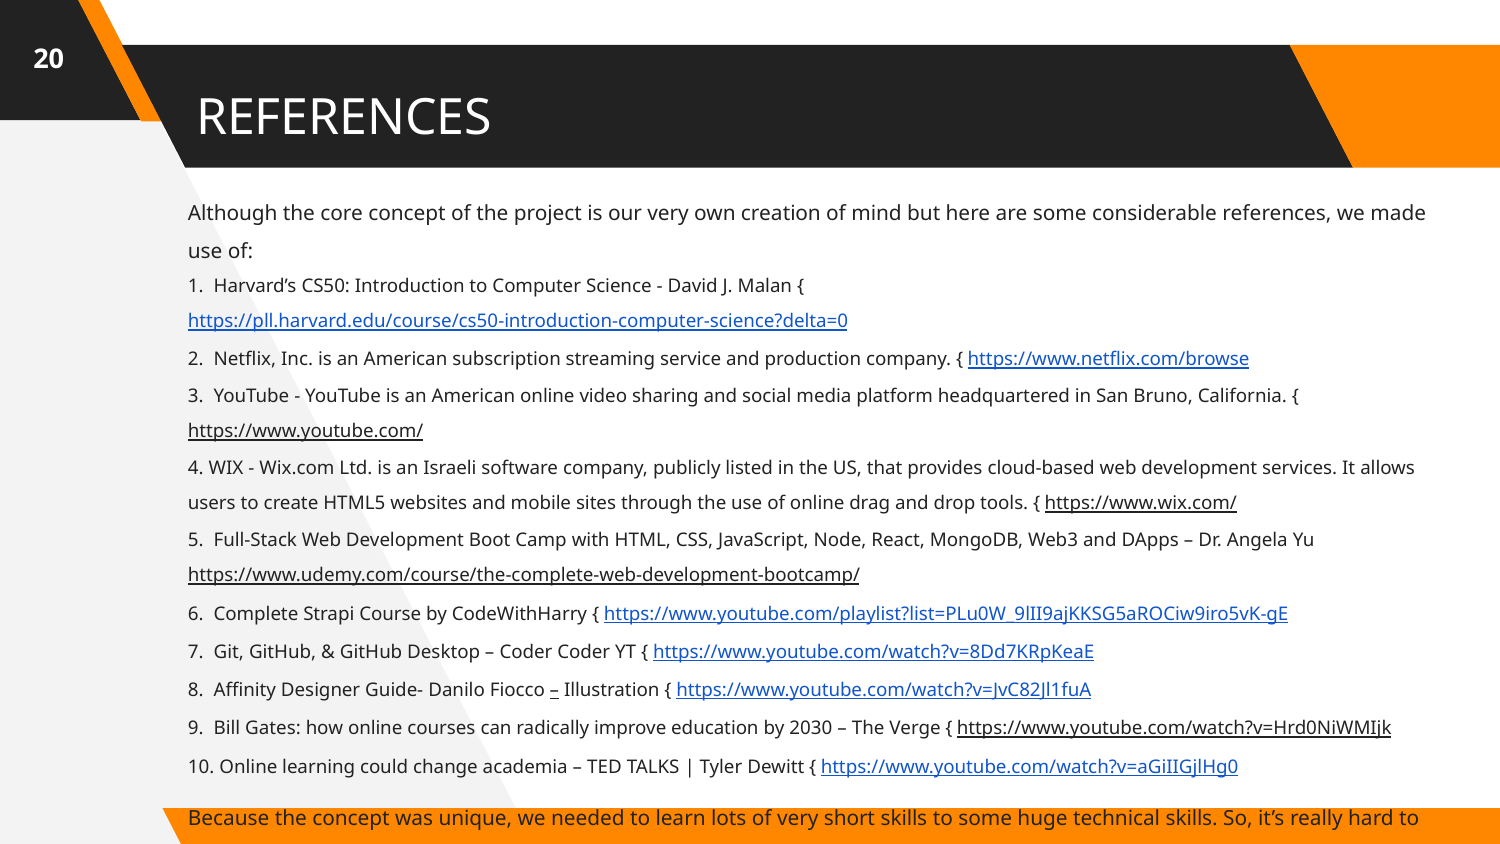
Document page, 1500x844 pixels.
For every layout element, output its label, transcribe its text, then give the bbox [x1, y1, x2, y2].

title REFERENCES [181, 67, 1445, 162]
slide_number 20 [0, 0, 98, 121]
list Although the core concept of the project is our very own creation of mind but here are some considerable references, we made use of: 1. Harvard’s CS50: Introduction to Computer Science - David J. Malan { https://pll.harvard.edu/course/cs50-introduction-computer-science?delta=0 2. Netflix, Inc. is an American subscription streaming service and production company. { https://www.netflix.com/browse 3. YouTube - YouTube is an American online video sharing and social media platform headquartered in San Bruno, California. { https://www.youtube.com/ 4. WIX - Wix.com Ltd. is an Israeli software company, publicly listed in the US, that provides cloud-based web development services. It allows users to create HTML5 websites and mobile sites through the use of online drag and drop tools. { https://www.wix.com/ 5. Full-Stack Web Development Boot Camp with HTML, CSS, JavaScript, Node, React, MongoDB, Web3 and DApps – Dr. Angela Yu https://www.udemy.com/course/the-complete-web-development-bootcamp/ 6. Complete Strapi Course by CodeWithHarry { https://www.youtube.com/playlist?list=PLu0W_9lII9ajKKSG5aROCiw9iro5vK-gE 7. Git, GitHub, & GitHub Desktop – Coder Coder YT { https://www.youtube.com/watch?v=8Dd7KRpKeaE 8. Affinity Designer Guide- Danilo Fiocco – Illustration { https://www.youtube.com/watch?v=JvC82Jl1fuA 9. Bill Gates: how online courses can radically improve education by 2030 – The Verge { https://www.youtube.com/watch?v=Hrd0NiWMIjk 10. Online learning could change academia – TED TALKS | Tyler Dewitt { https://www.youtube.com/watch?v=aGiIIGjlHg0 Because the concept was unique, we needed to learn lots of very short skills to some huge technical skills. So, it’s really hard to memorize all and make all of them present/list here at once. [147, 172, 1478, 746]
